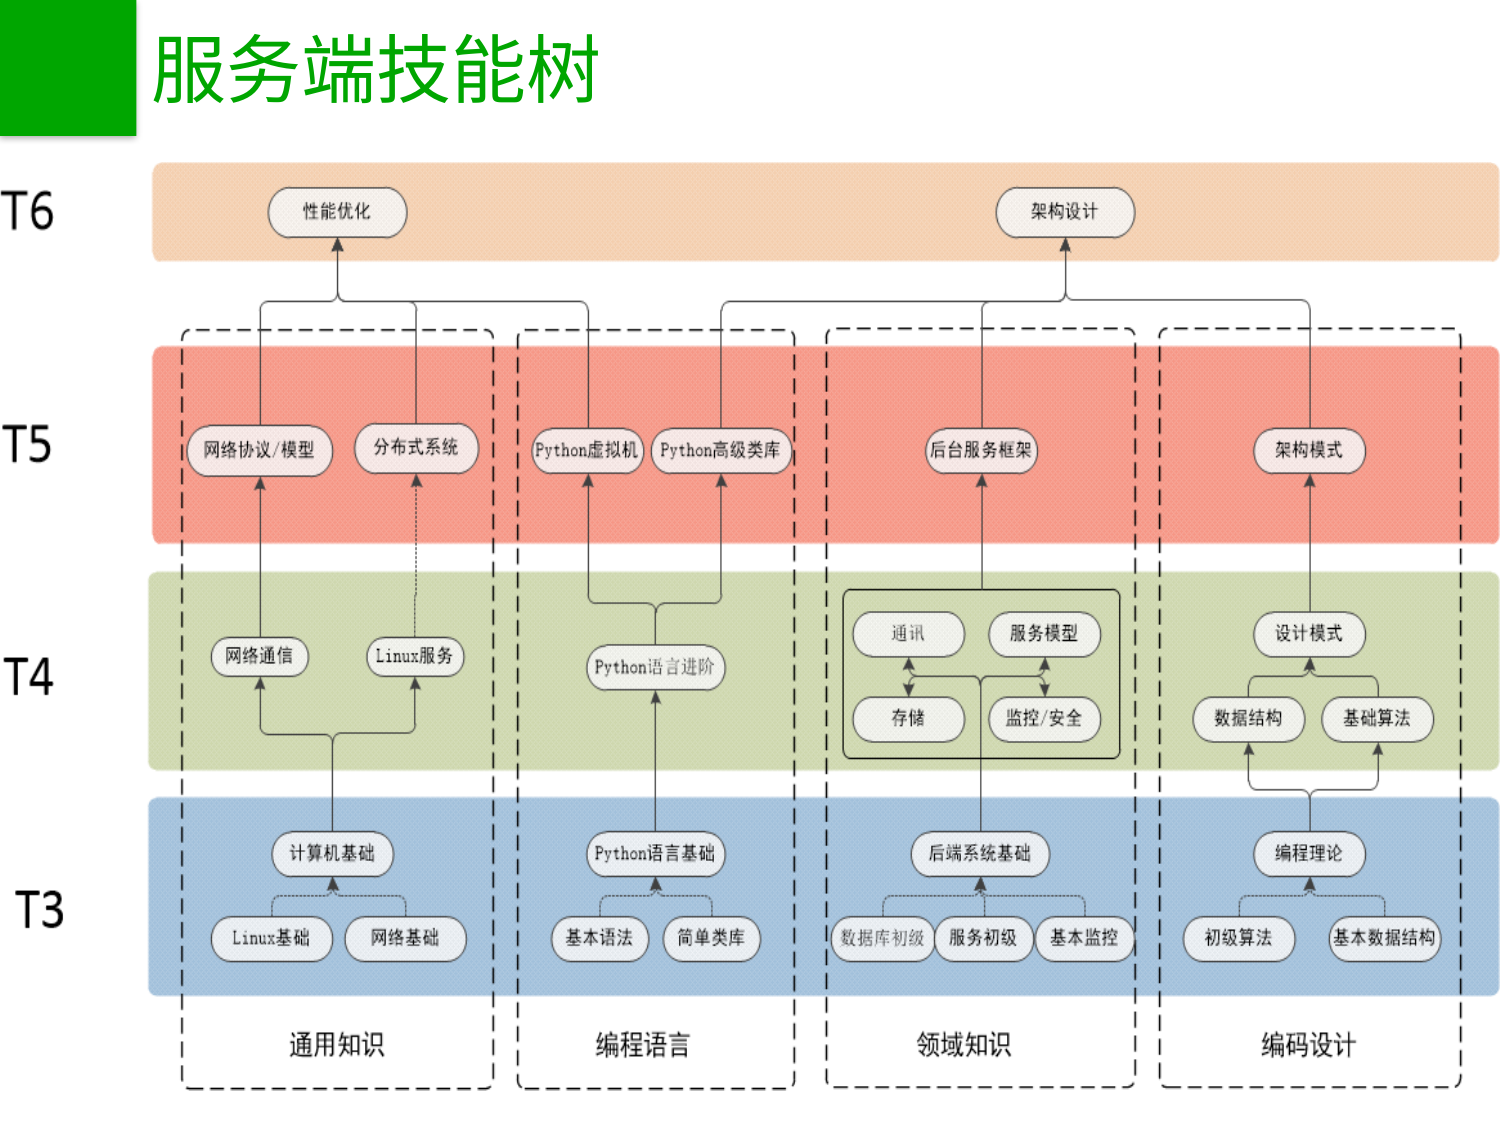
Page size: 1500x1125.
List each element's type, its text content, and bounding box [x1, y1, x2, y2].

picture [0, 162, 1500, 1091]
title 服务端技能树 [136, 0, 1424, 136]
